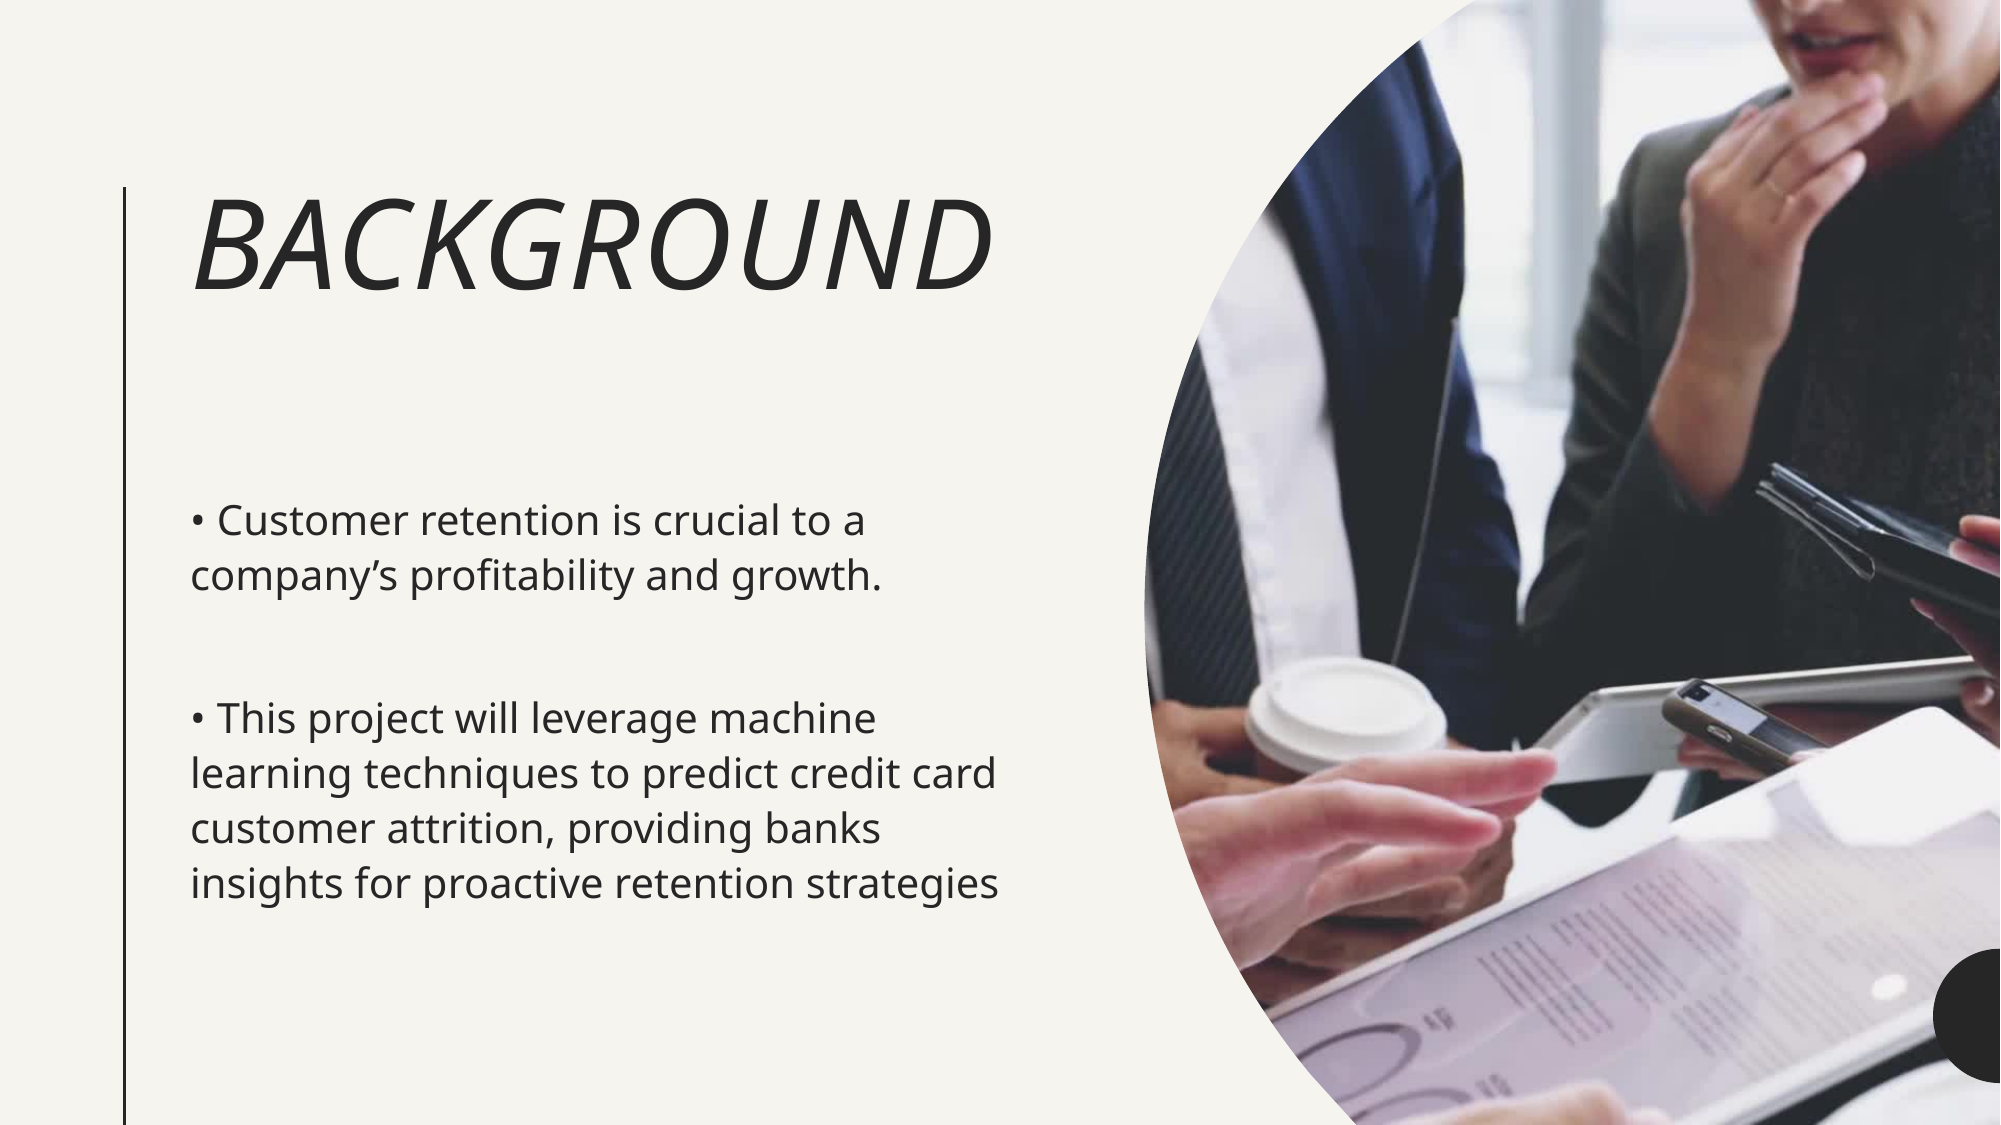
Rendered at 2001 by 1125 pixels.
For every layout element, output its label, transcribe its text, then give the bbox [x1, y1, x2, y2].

text_box [0, 0, 1144, 1125]
title BACKGROUND [175, 174, 1047, 427]
picture [1144, 0, 2000, 1125]
list • Customer retention is crucial to a company’s profitability and growth. • This project will leverage machine learning techniques to predict credit card customer attrition, providing banks insights for proactive retention strategies [175, 481, 1047, 951]
